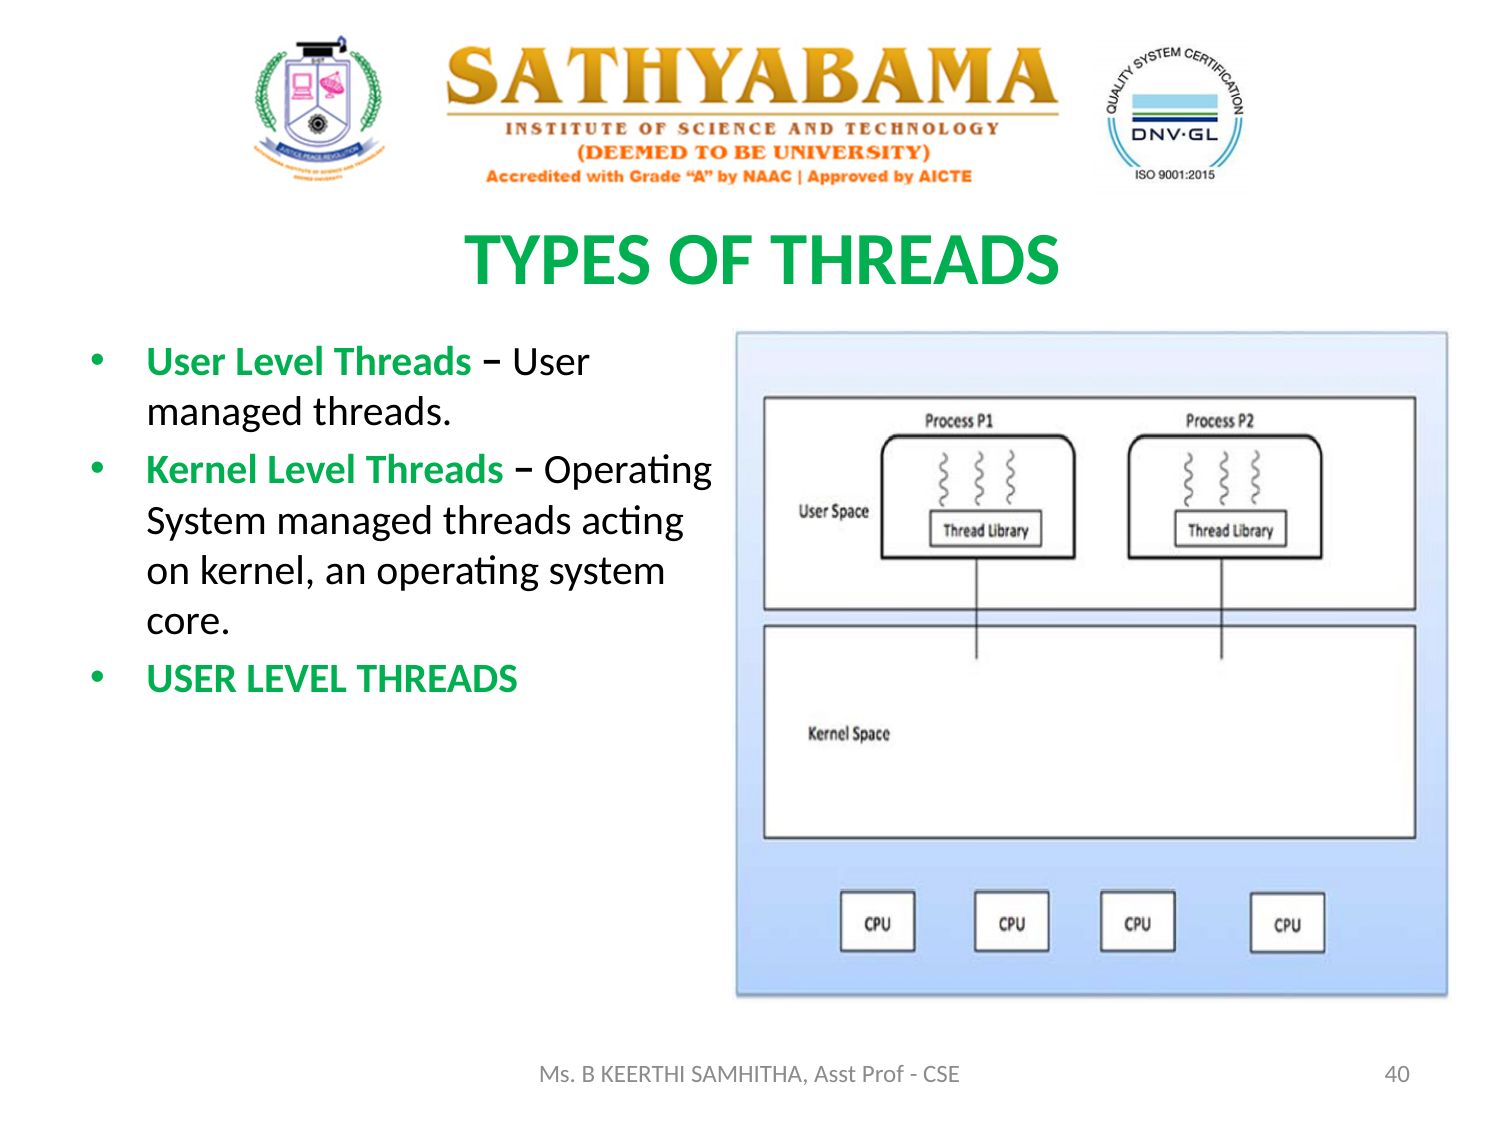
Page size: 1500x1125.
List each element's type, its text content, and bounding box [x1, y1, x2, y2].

footer Ms. B KEERTHI SAMHITHA, Asst Prof - CSE [512, 1042, 988, 1103]
picture [732, 325, 1454, 1004]
title TYPES OF THREADS [88, 160, 1439, 326]
list User Level Threads − User managed threads. Kernel Level Threads − Operating System managed threads acting on kernel, an operating system core. USER LEVEL THREADS [75, 326, 1378, 1022]
slide_number 40 [1074, 1042, 1425, 1103]
picture [229, 31, 1266, 207]
